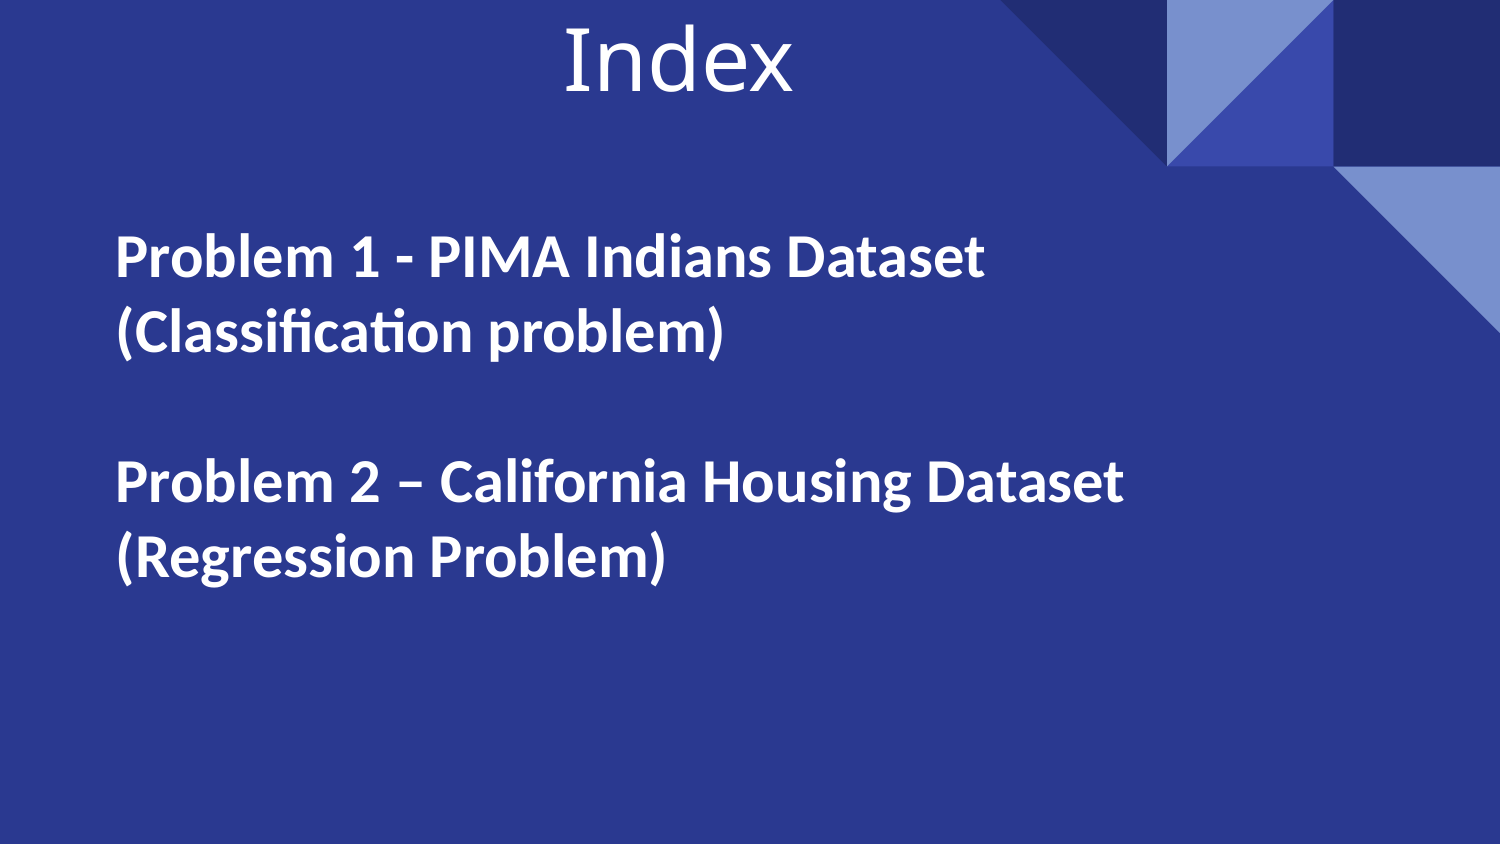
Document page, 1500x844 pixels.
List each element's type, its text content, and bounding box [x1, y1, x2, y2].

text_box Index [548, 0, 1500, 125]
text_box Problem 1 - PIMA Indians Dataset (Classification problem) Problem 2 – California Housing Dataset (Regression Problem) [101, 207, 1348, 598]
